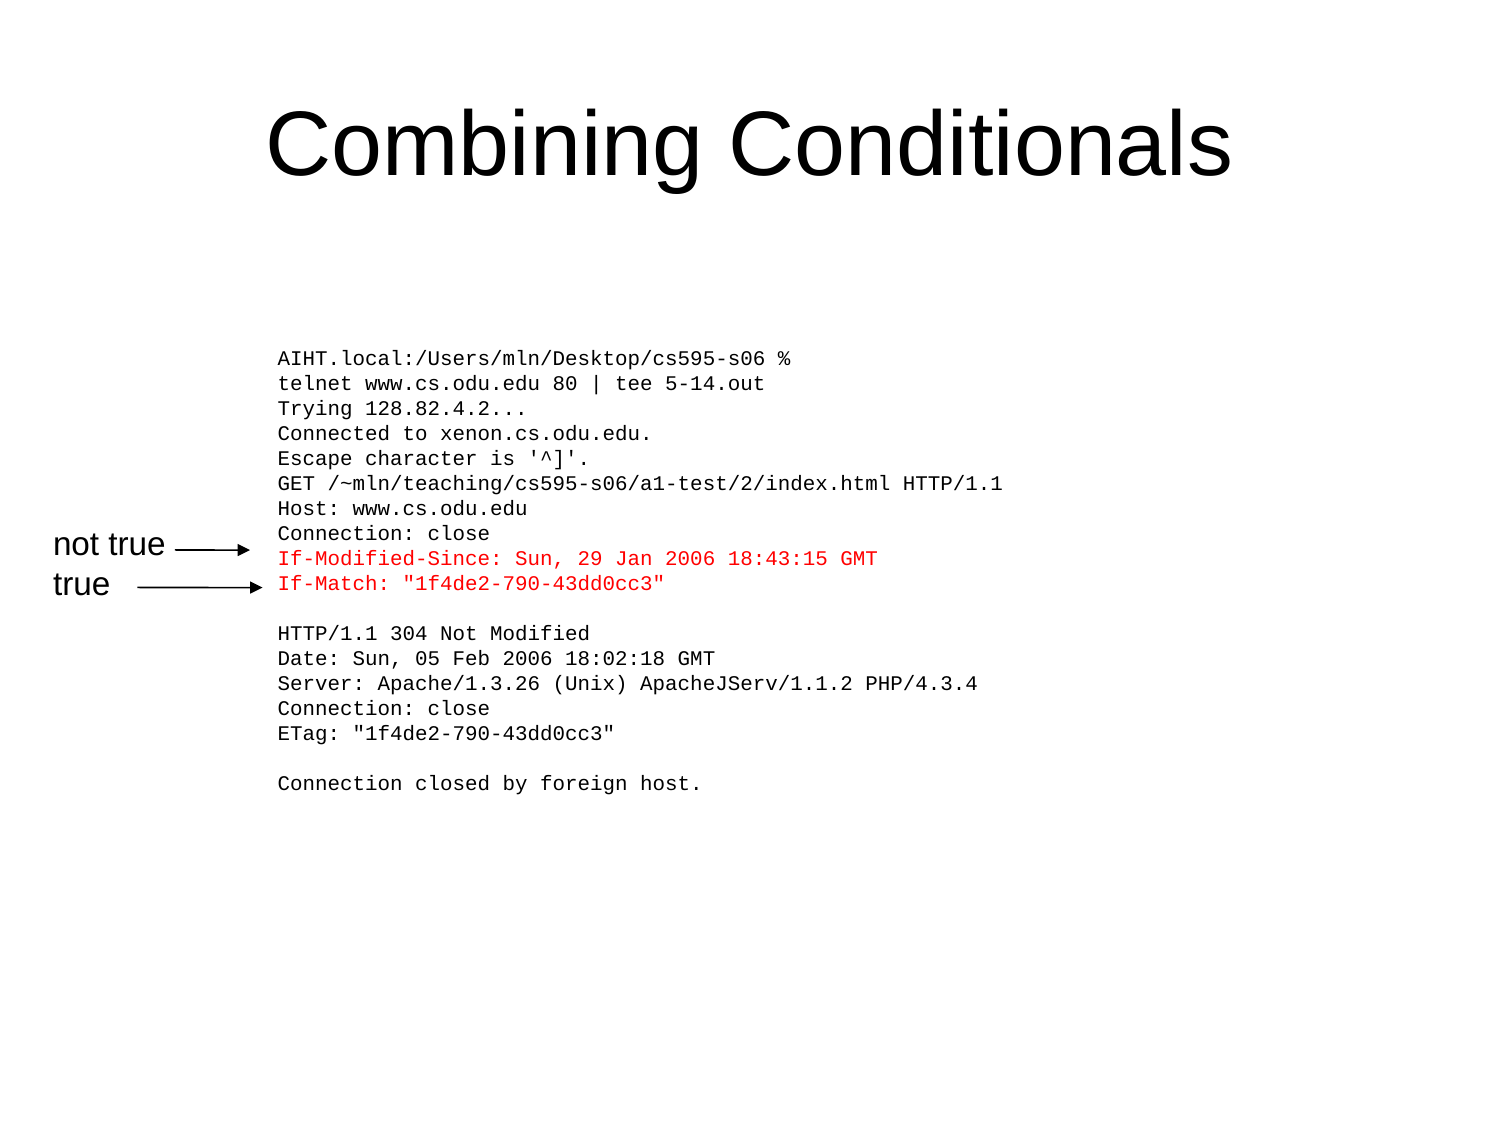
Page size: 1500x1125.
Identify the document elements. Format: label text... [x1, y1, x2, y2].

text_box not true true [38, 514, 181, 650]
list AIHT.local:/Users/mln/Desktop/cs595-s06 % telnet www.cs.odu.edu 80 | tee 5-14.out Trying 128.82.4.2... Connected to xenon.cs.odu.edu. Escape character is '^]'. GET /~mln/teaching/cs595-s06/a1-test/2/index.html HTTP/1.1 Host: www.cs.odu.edu Connection: close If-Modified-Since: Sun, 29 Jan 2006 18:43:15 GMT If-Match: "1f4de2-790-43dd0cc3" HTTP/1.1 304 Not Modified Date: Sun, 05 Feb 2006 18:02:18 GMT Server: Apache/1.3.26 (Unix) ApacheJServ/1.1.2 PHP/4.3.4 Connection: close ETag: "1f4de2-790-43dd0cc3" Connection closed by foreign host. [262, 337, 1038, 1013]
title Combining Conditionals [75, 45, 1425, 233]
text_box [174, 543, 250, 557]
text_box [137, 581, 263, 594]
